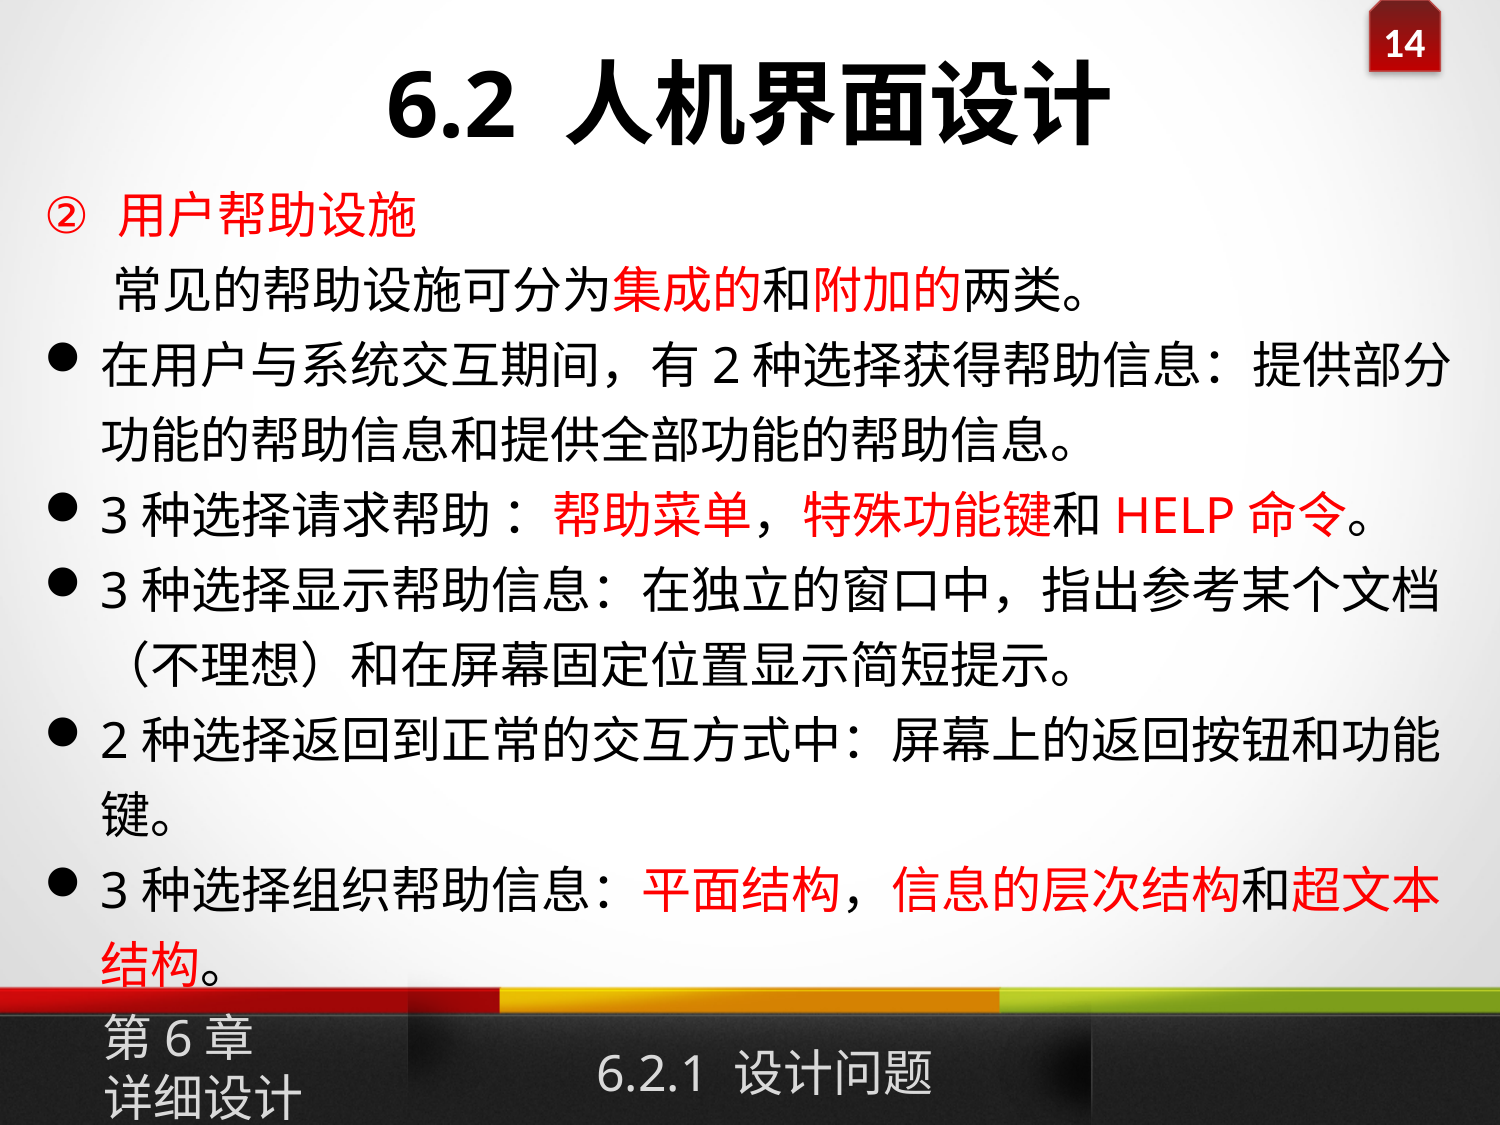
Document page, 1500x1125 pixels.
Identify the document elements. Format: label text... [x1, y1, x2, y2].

text_box 第6章 详细设计 [0, 1027, 408, 1106]
text_box 6.2.1 设计问题 [458, 1032, 1073, 1111]
title 6.2 人机界面设计 [74, 6, 1426, 161]
text_box 用户帮助设施 常见的帮助设施可分为集成的和附加的两类。 在用户与系统交互期间，有2种选择获得帮助信息：提供部分功能的帮助信息和提供全部功能的帮助信息。 3种选择请求帮助 ：帮助菜单，特殊功能键和HELP命令。 3种选择显示帮助信息：在独立的窗口中，指出参考某个文档（不理想）和在屏幕固定位置显示简短提示。 2种选择返回到正常的交互方式中：屏幕上的返回按钮和功能键。 3种选择组织帮助信息：平面结构，信息的层次结构和超文本结构。 [29, 161, 1471, 1001]
picture [0, 0, 1500, 1125]
